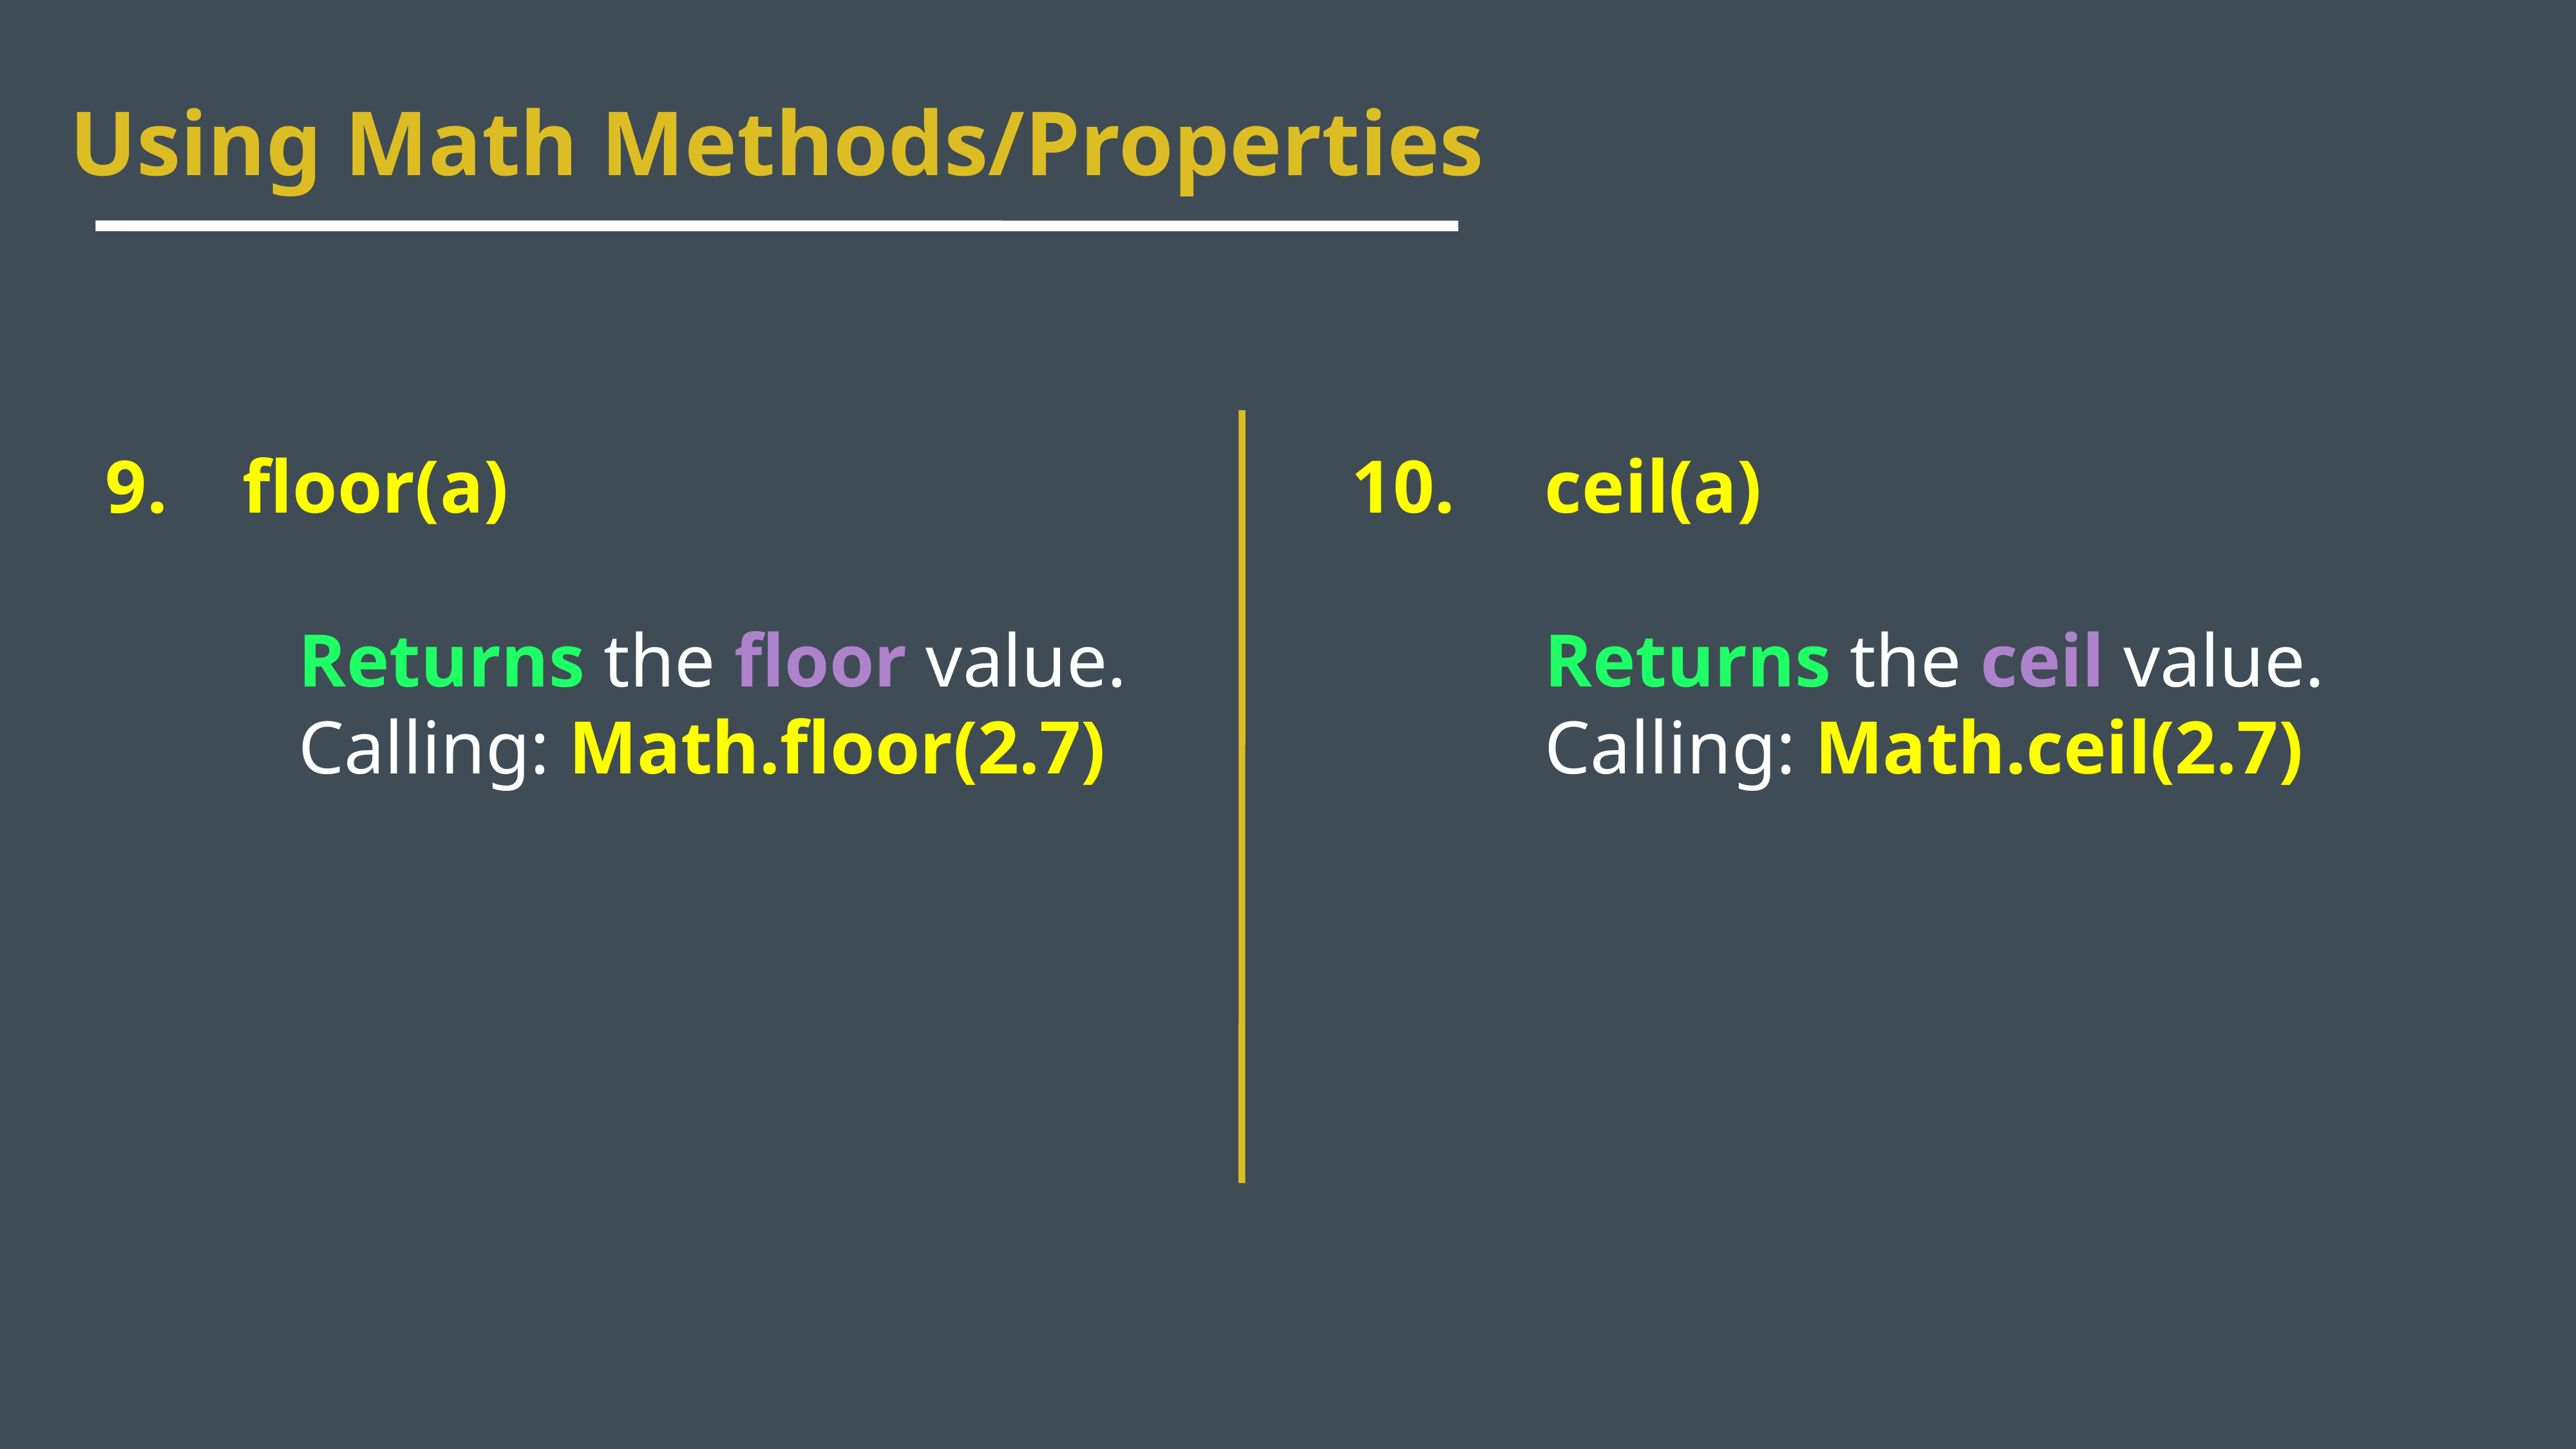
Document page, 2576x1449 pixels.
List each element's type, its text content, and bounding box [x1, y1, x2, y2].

text_box 10. ceil(a) Returns the ceil value. Calling: Math.ceil(2.7) [1342, 435, 2521, 793]
text_box 9. floor(a) Returns the floor value. Calling: Math.floor(2.7) [96, 435, 1180, 793]
text_box Using Math Methods/Properties [60, 82, 1494, 198]
